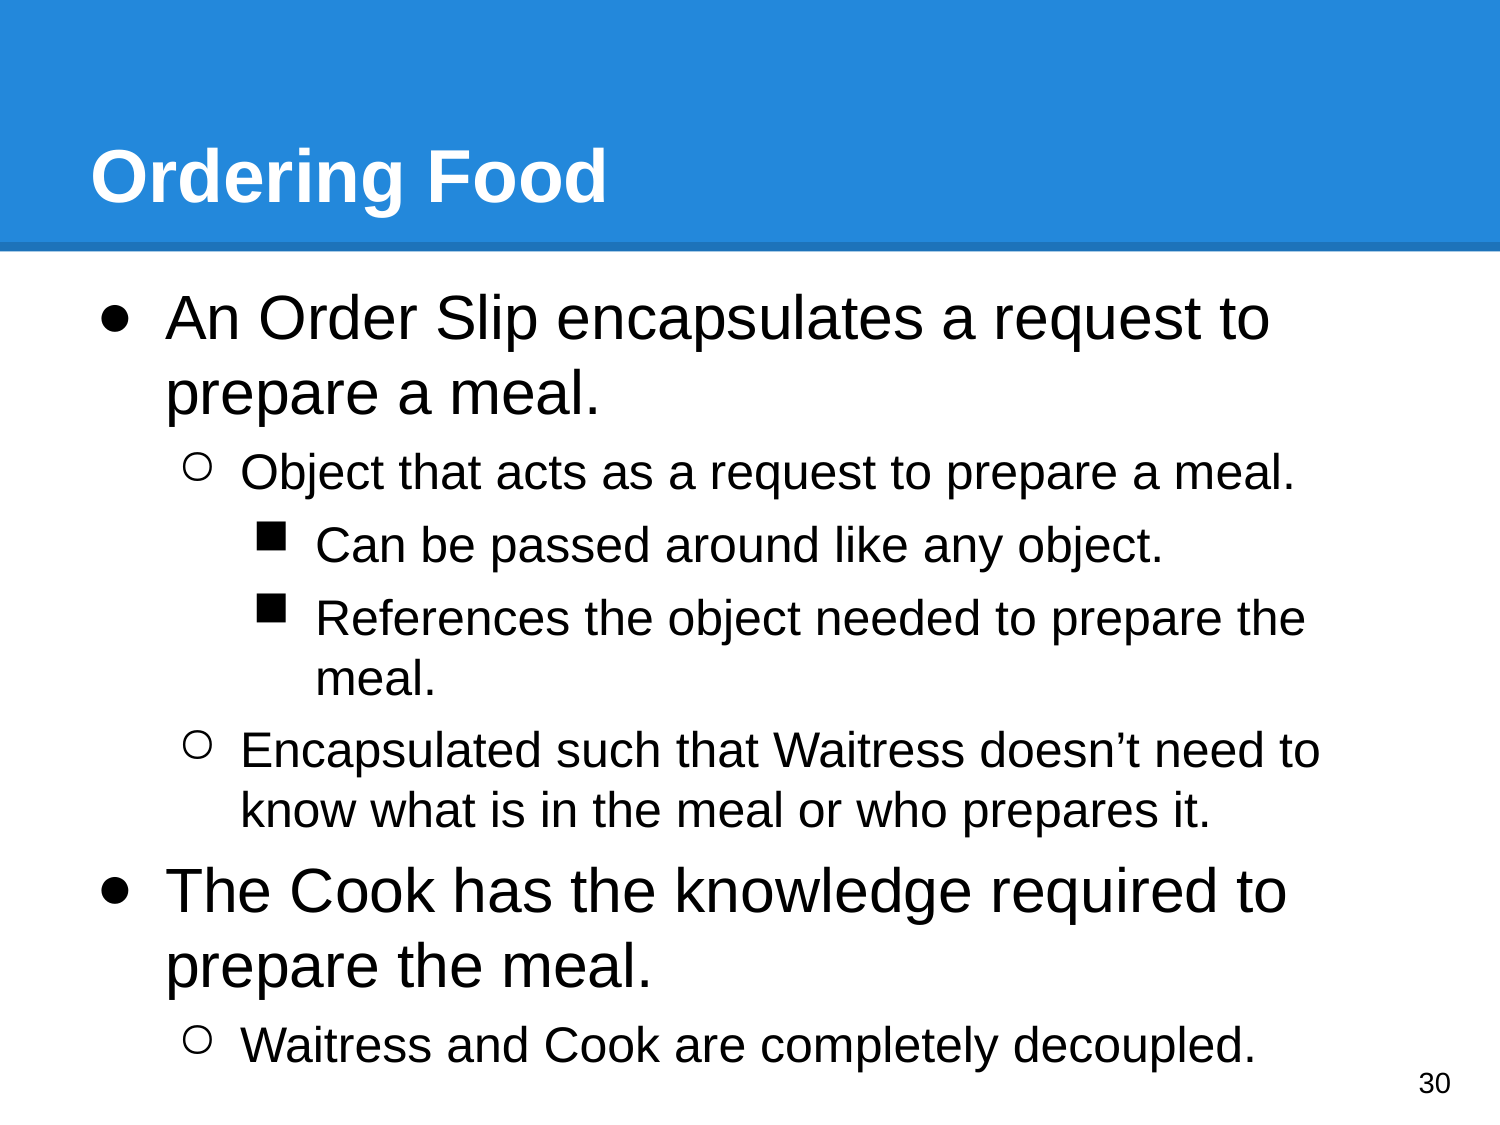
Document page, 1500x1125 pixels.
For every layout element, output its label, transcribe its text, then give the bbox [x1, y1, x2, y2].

list An Order Slip encapsulates a request to prepare a meal. Object that acts as a request to prepare a meal. Can be passed around like any object. References the object needed to prepare the meal. Encapsulated such that Waitress doesn’t need to know what is in the meal or who prepares it. The Cook has the knowledge required to prepare the meal. Waitress and Cook are completely decoupled. [75, 262, 1425, 1078]
title Ordering Food [75, 45, 1425, 233]
slide_number ‹#› [1403, 1038, 1494, 1125]
